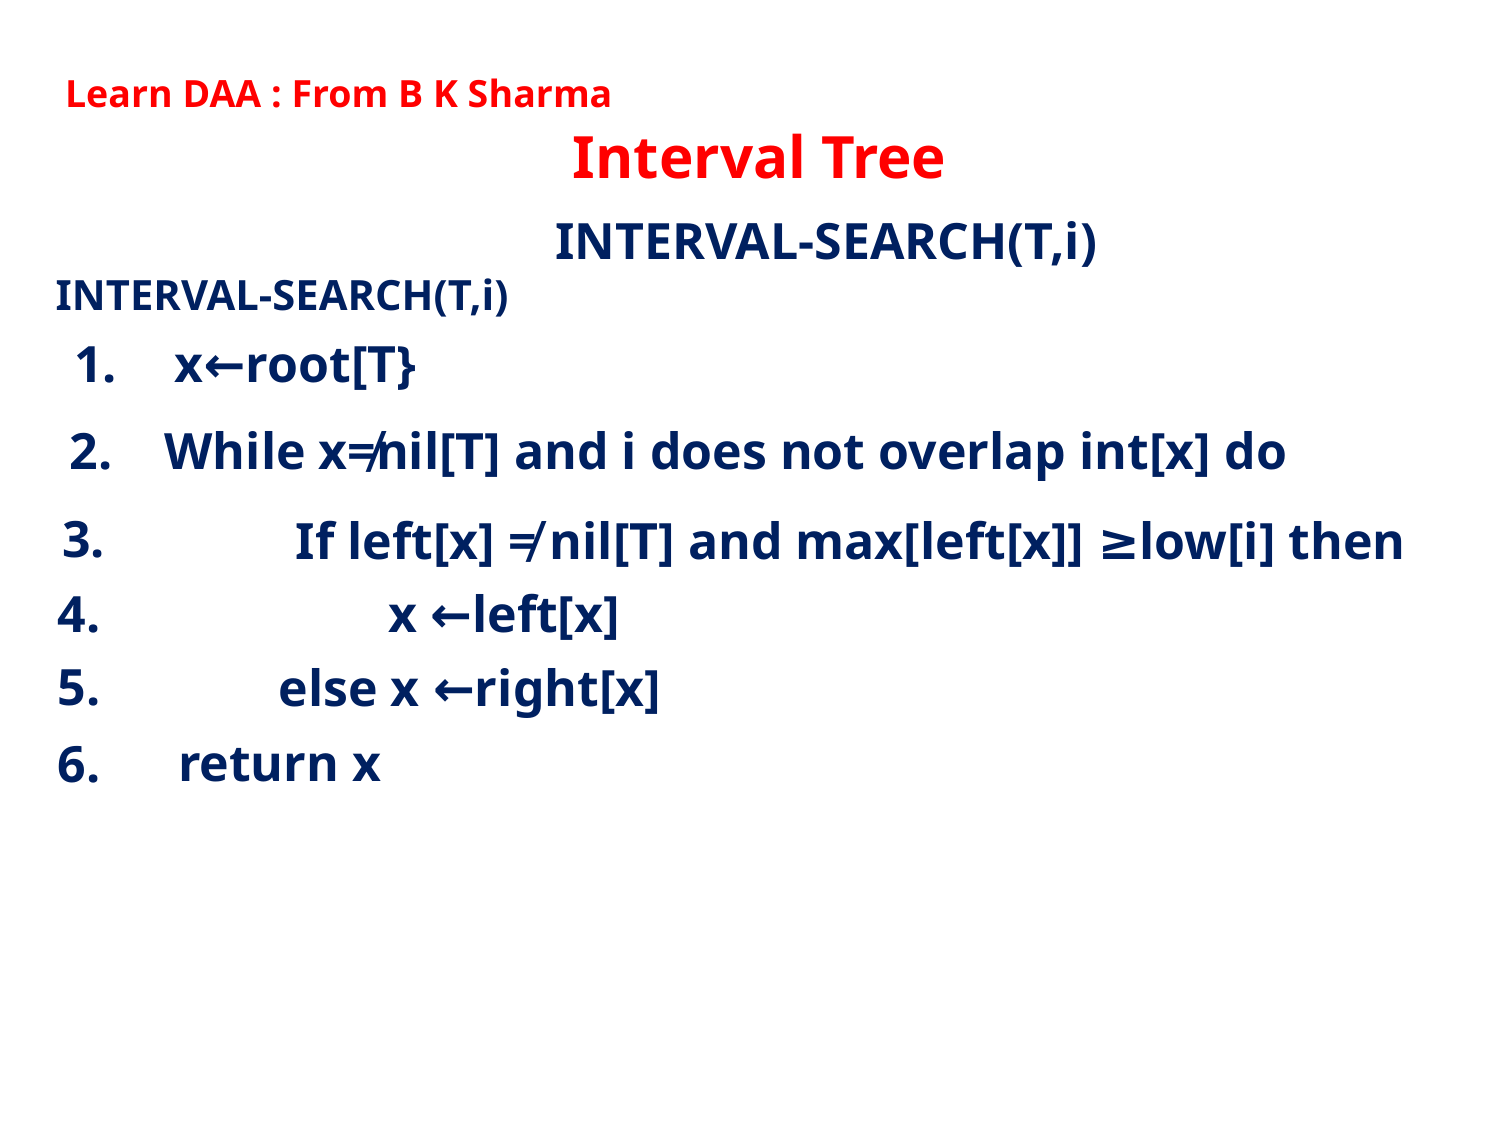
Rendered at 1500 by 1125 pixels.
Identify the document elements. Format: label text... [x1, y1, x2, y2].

text_box INTERVAL-SEARCH(T,i) [540, 201, 1113, 277]
text_box else x ←right[x] [264, 649, 677, 724]
text_box 5. [42, 648, 116, 723]
text_box x ←left[x] [373, 574, 635, 649]
text_box 3. [47, 499, 120, 575]
text_box While x≠nil[T] and i does not overlap int[x] do [150, 412, 1325, 488]
text_box Interval Tree [558, 112, 962, 198]
text_box If left[x] ≠ nil[T] and max[left[x]] ≥low[i] then [281, 501, 1421, 577]
text_box 4. [42, 574, 116, 648]
text_box 6. [42, 724, 116, 800]
text_box INTERVAL-SEARCH(T,i) [40, 261, 524, 327]
text_box 1. [59, 324, 132, 400]
text_box 2. [55, 412, 128, 488]
text_box Learn DAA : From B K Sharma [50, 62, 628, 123]
text_box return x [163, 724, 397, 799]
text_box x←root[T} [160, 324, 432, 400]
